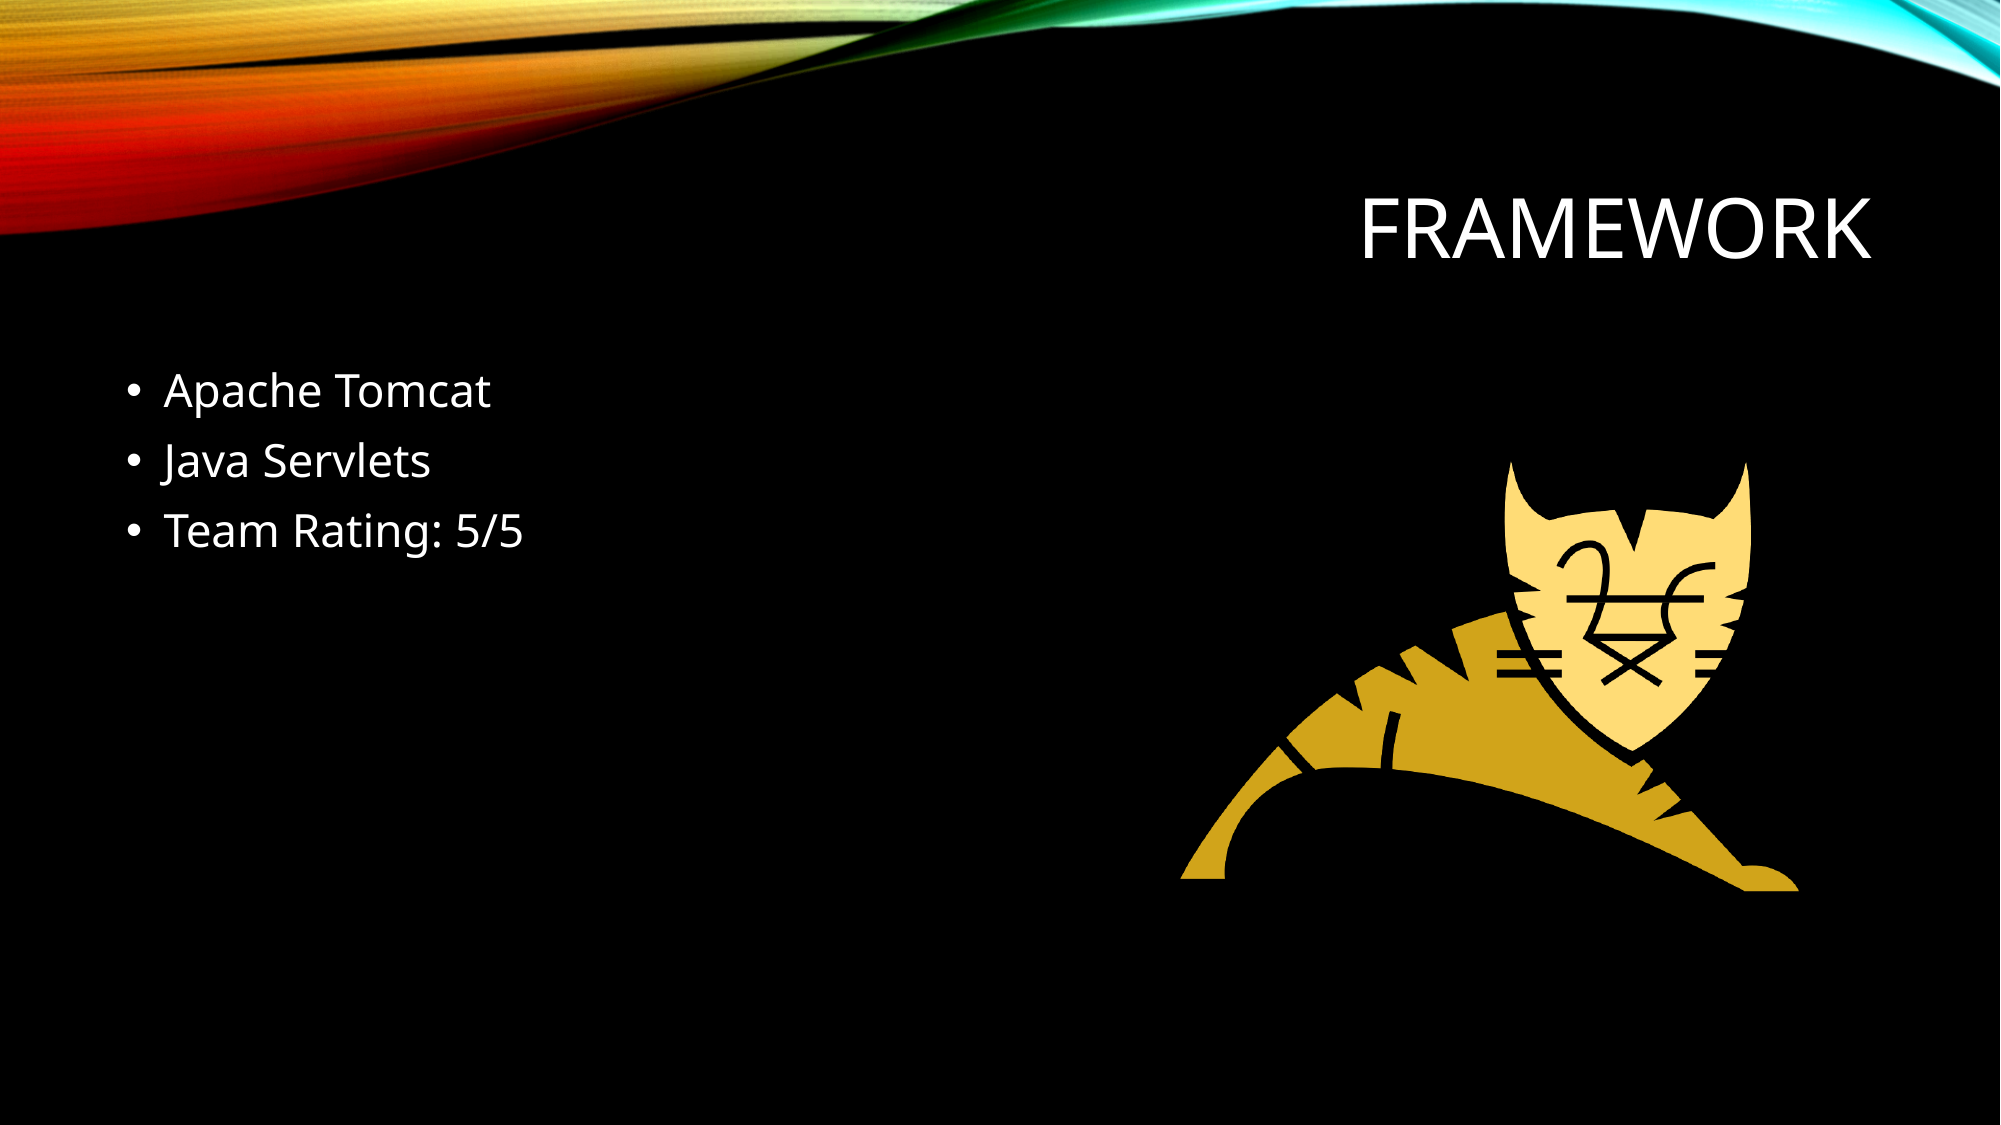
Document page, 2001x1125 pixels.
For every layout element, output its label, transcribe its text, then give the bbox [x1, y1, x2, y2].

list Apache Tomcat Java Servlets Team Rating: 5/5 [111, 360, 1066, 1021]
title Framework [474, 125, 1888, 338]
picture [1145, 423, 1888, 920]
picture [0, 0, 2000, 237]
